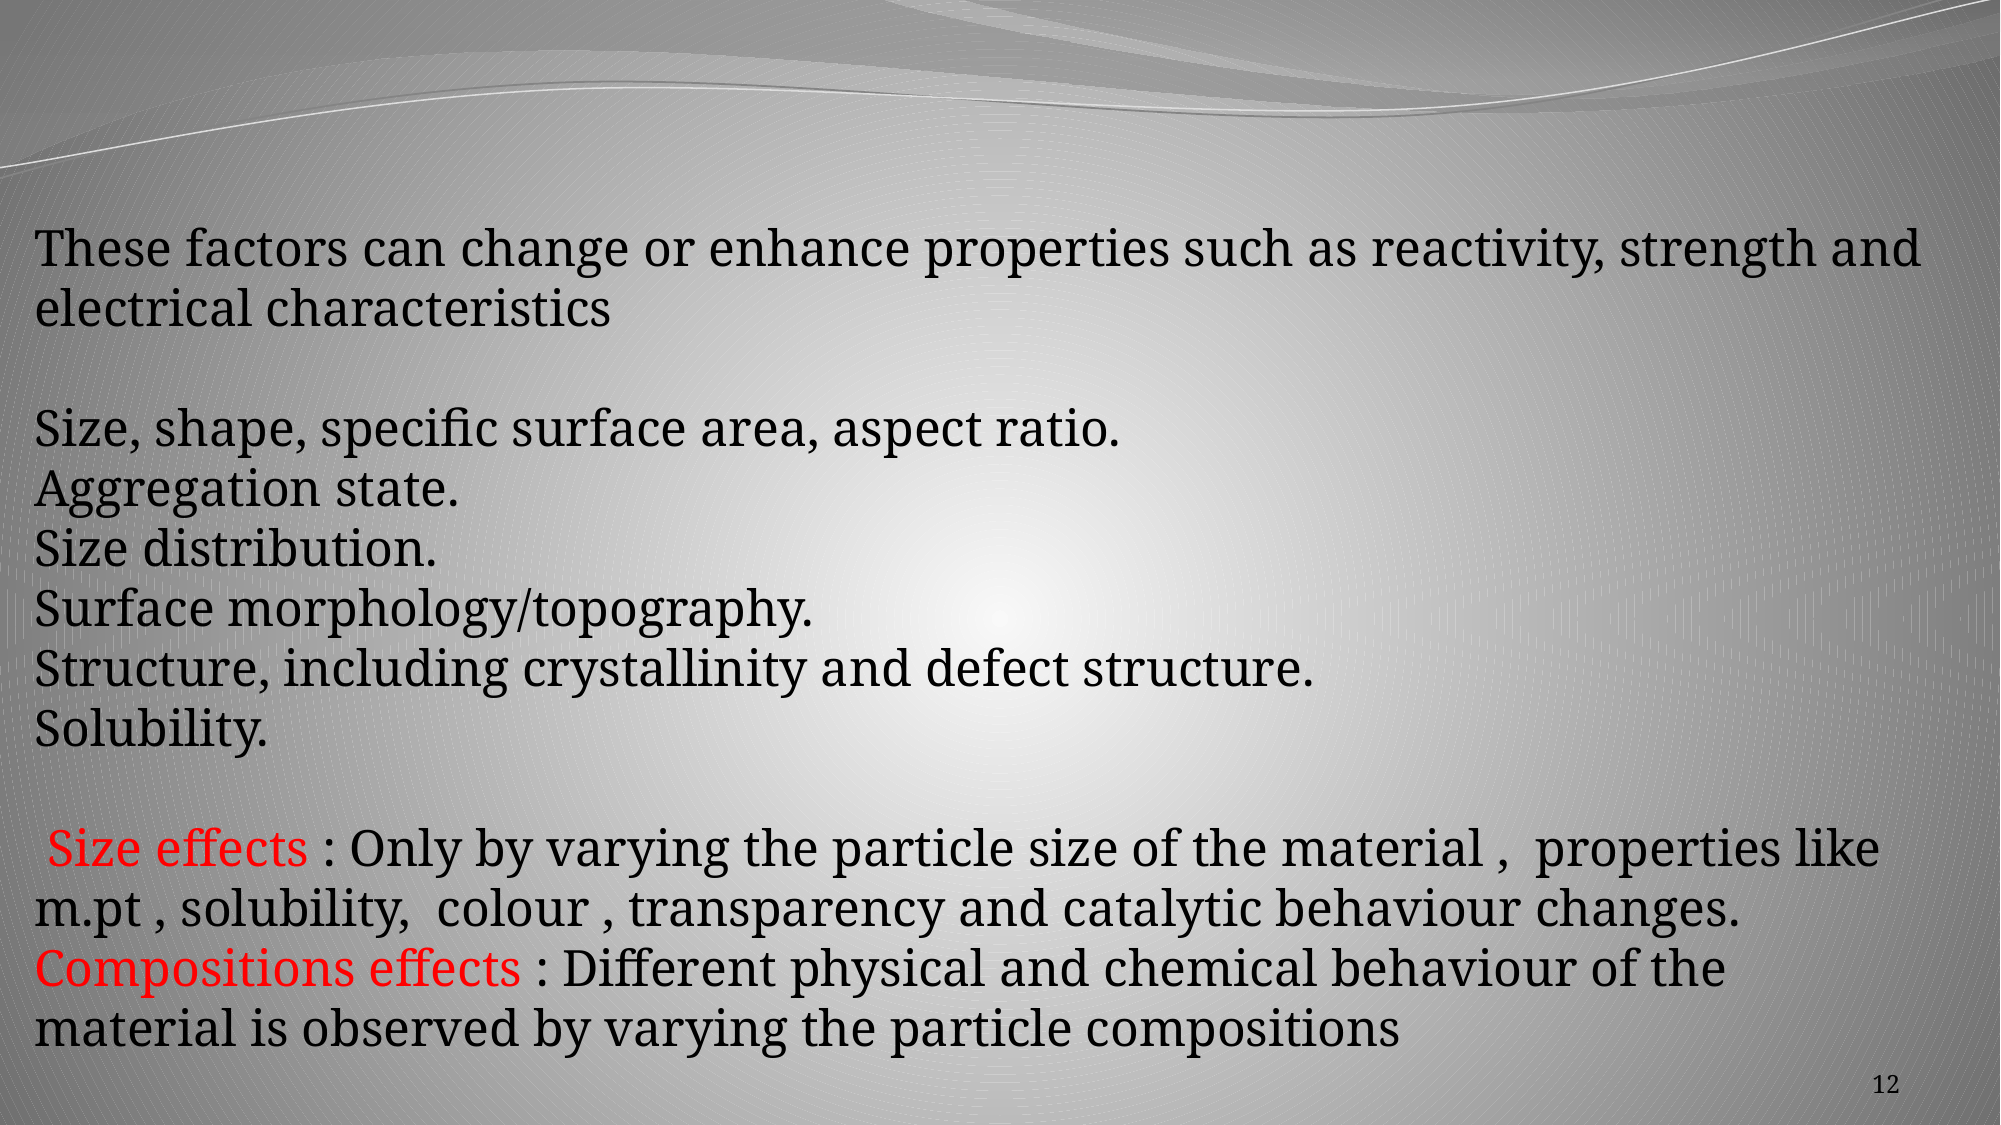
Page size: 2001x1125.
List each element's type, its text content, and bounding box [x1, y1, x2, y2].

slide_number 12 [1733, 1064, 1900, 1103]
text_box These factors can change or enhance properties such as reactivity, strength and electrical characteristics Size, shape, specific surface area, aspect ratio. Aggregation state. Size distribution. Surface morphology/topography. Structure, including crystallinity and defect structure. Solubility. Size effects : Only by varying the particle size of the material , properties like m.pt , solubility, colour , transparency and catalytic behaviour changes. Compositions effects : Different physical and chemical behaviour of the material is observed by varying the particle compositions [19, 209, 1957, 1064]
